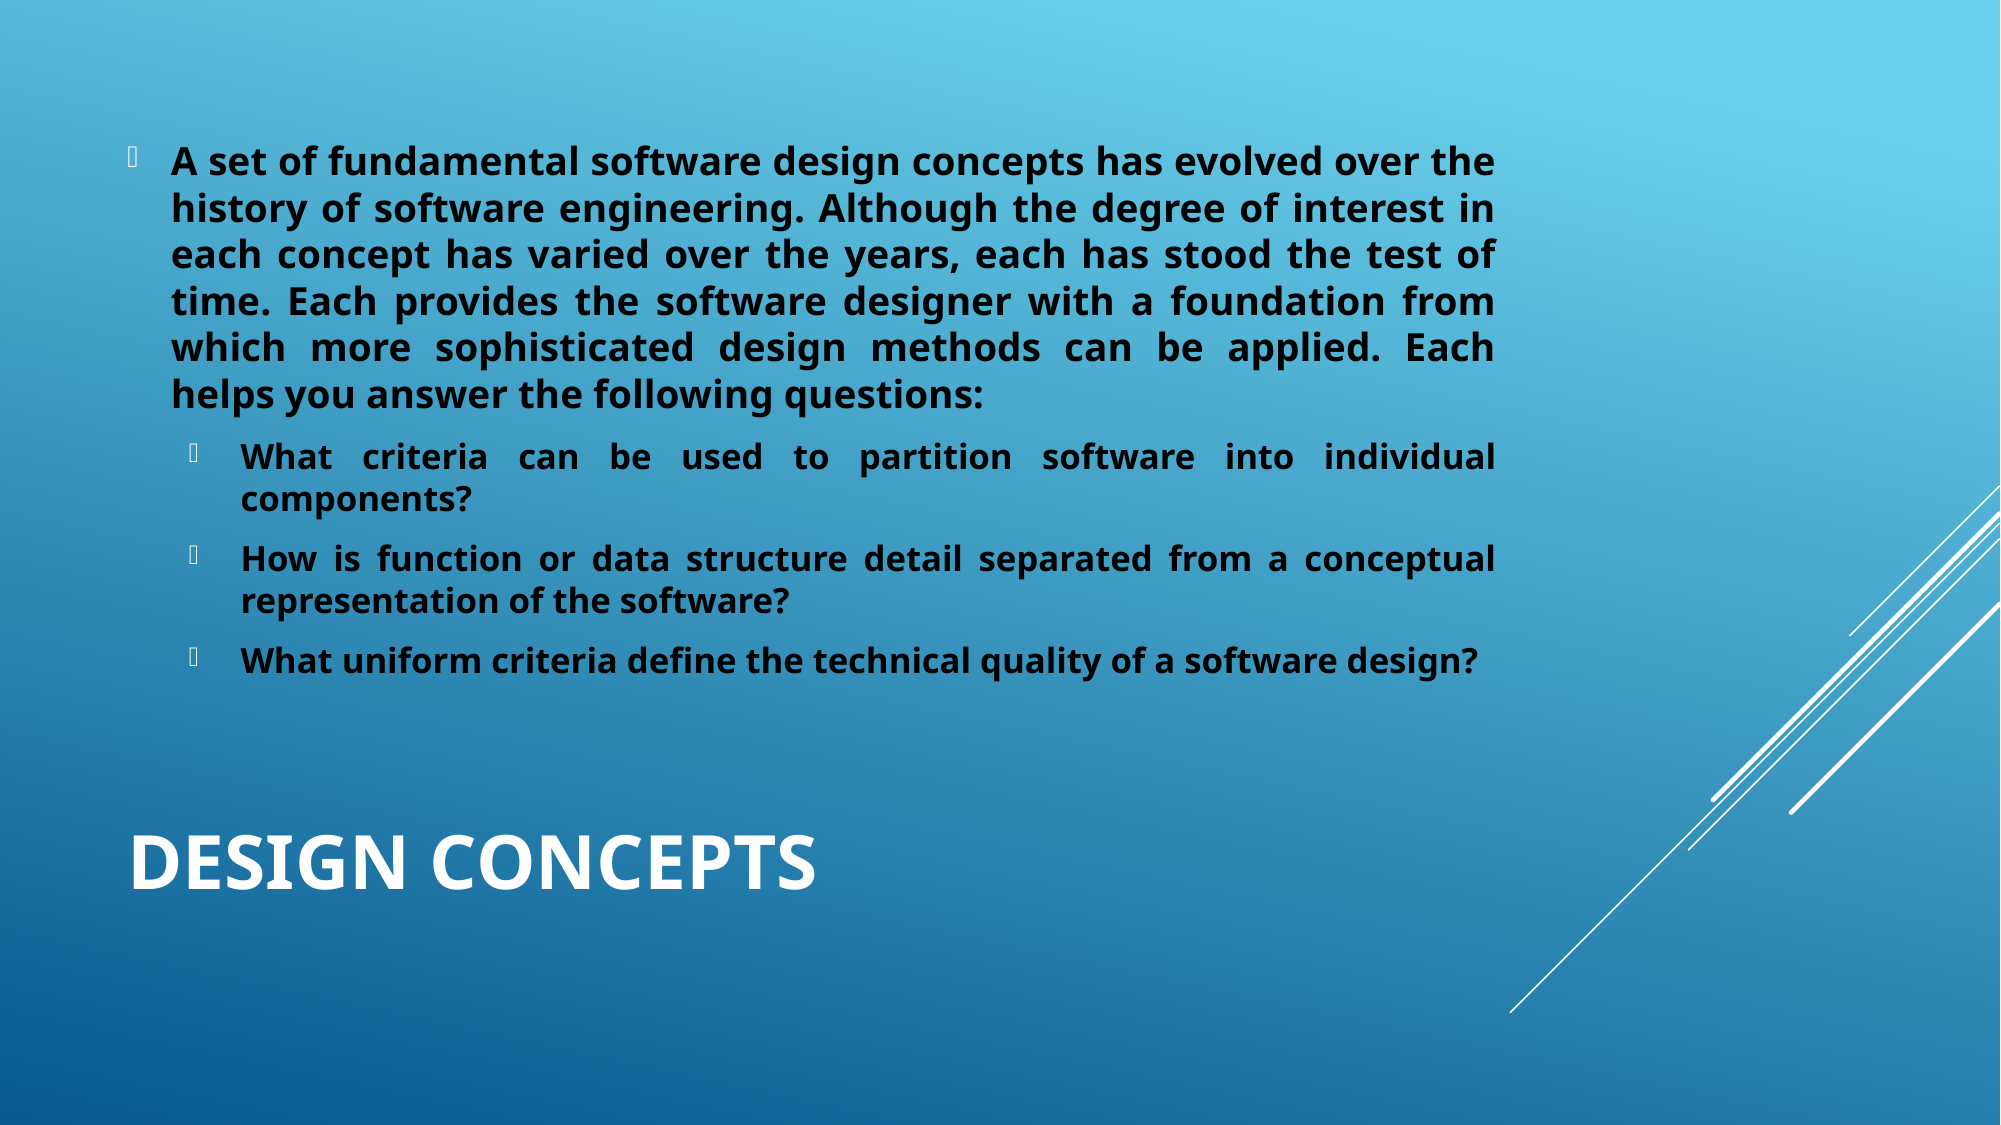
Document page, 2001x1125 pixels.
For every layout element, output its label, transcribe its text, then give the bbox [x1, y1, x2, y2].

title Design concepts [112, 736, 1513, 984]
list A set of fundamental software design concepts has evolved over the history of software engineering. Although the degree of interest in each concept has varied over the years, each has stood the test of time. Each provides the software designer with a foundation from which more sophisticated design methods can be applied. Each helps you answer the following questions: What criteria can be used to partition software into individual components? How is function or data structure detail separated from a conceptual representation of the software? What uniform criteria define the technical quality of a software design? [112, 112, 1513, 706]
